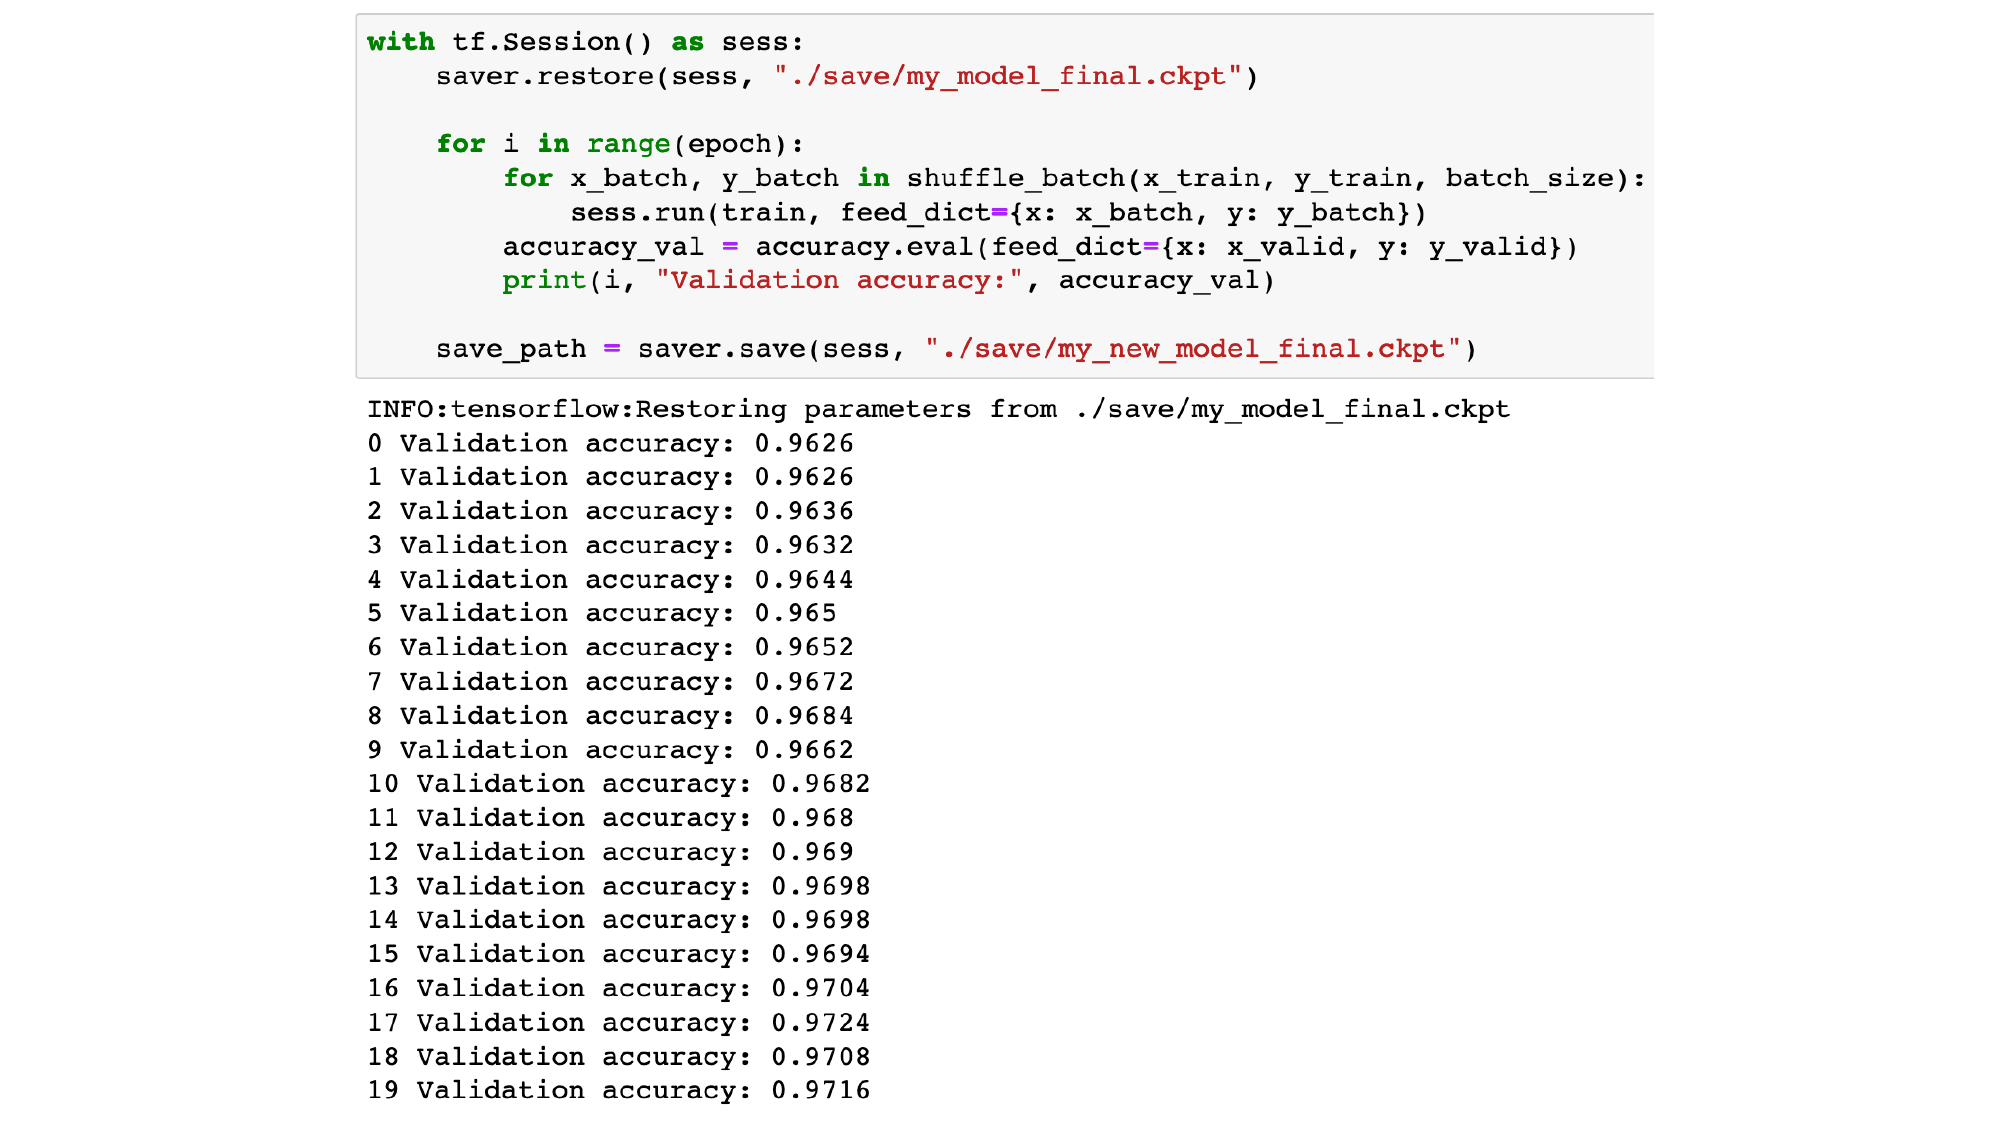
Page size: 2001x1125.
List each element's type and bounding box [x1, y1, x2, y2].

picture [346, 0, 1654, 1125]
